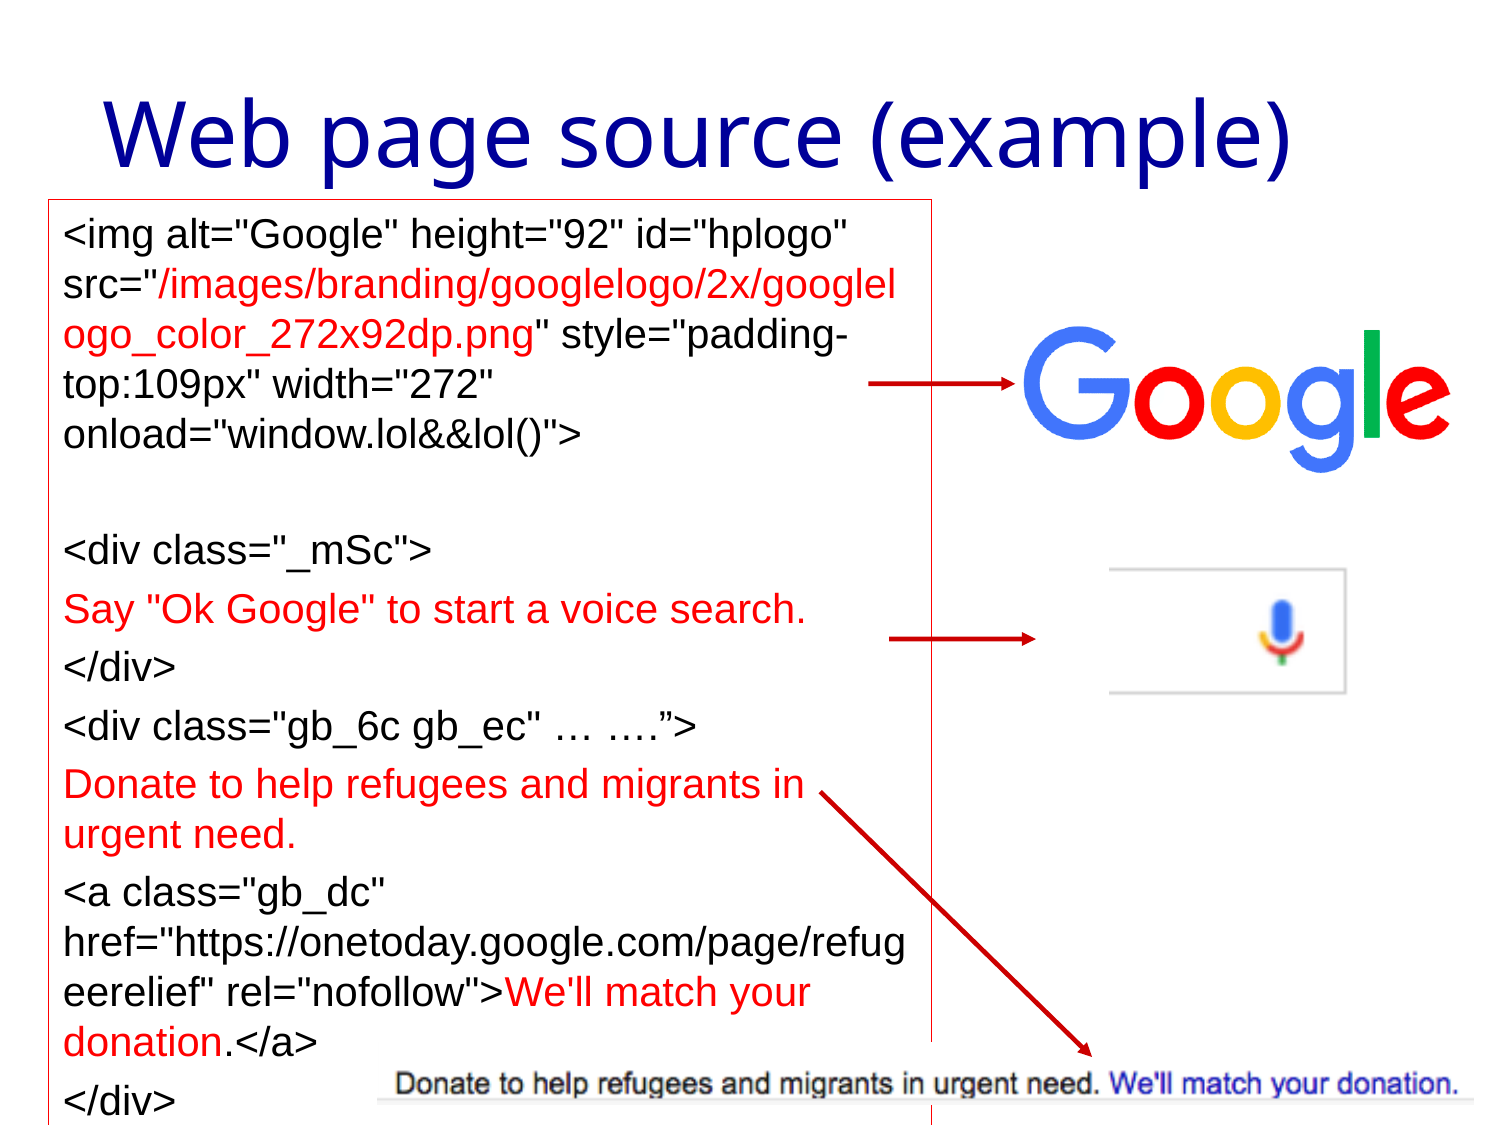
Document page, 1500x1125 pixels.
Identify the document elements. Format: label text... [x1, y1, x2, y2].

text_box <img alt="Google" height="92" id="hplogo" src="/images/branding/googlelogo/2x/googlelogo_color_272x92dp.png" style="padding-top:109px" width="272" onload="window.lol&&lol()"> <div class="_mSc"> Say "Ok Google" to start a voice search. </div> <div class="gb_6c gb_ec" … ….”> Donate to help refugees and migrants in urgent need. <a class="gb_dc" href="https://onetoday.google.com/page/refugeerelief" rel="nofollow">We'll match your donation.</a> </div> [48, 199, 932, 1125]
picture [377, 1041, 1474, 1105]
title Web page source (example) [87, 37, 1363, 225]
text_box [889, 632, 1036, 646]
picture [993, 254, 1500, 797]
